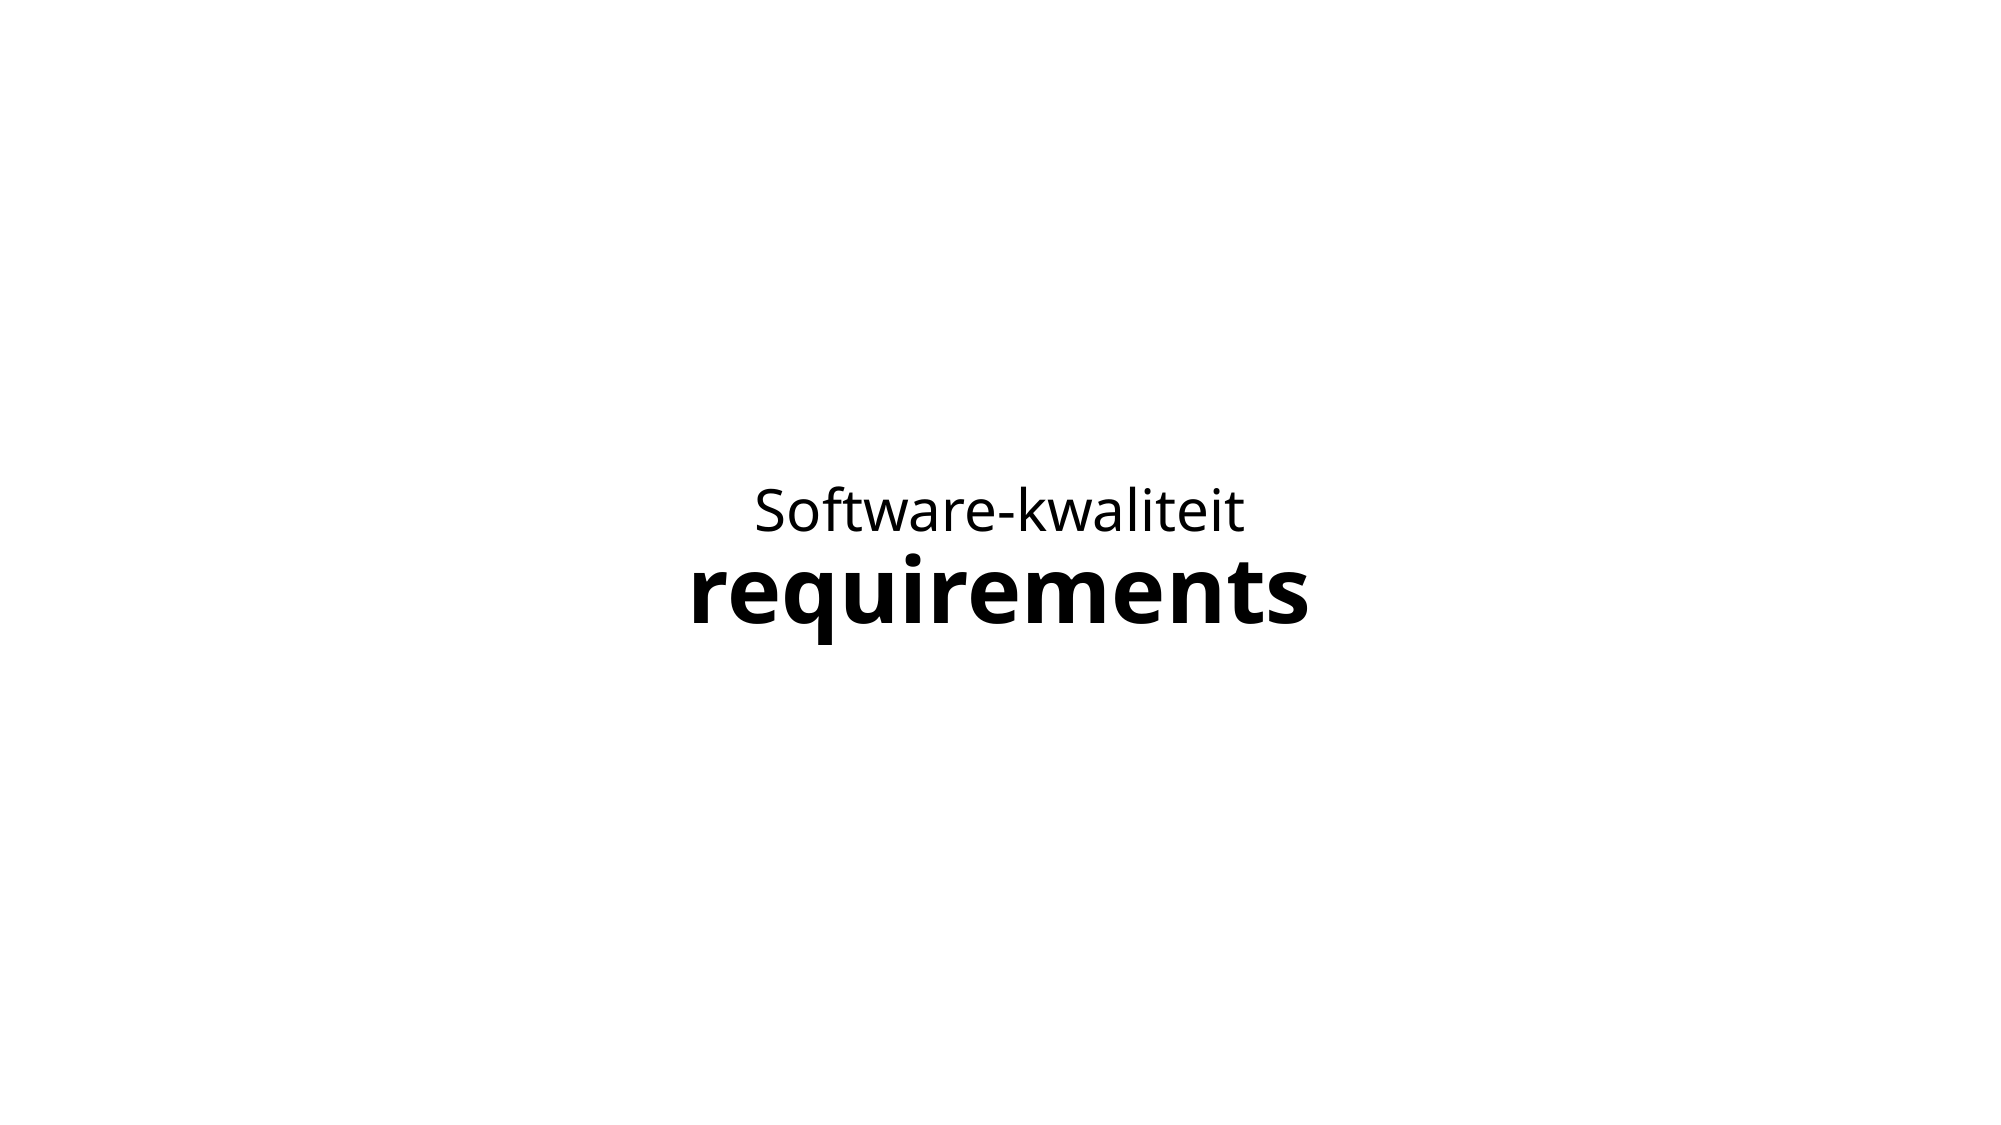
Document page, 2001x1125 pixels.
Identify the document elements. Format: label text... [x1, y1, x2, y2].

title Software-kwaliteit requirements [137, 226, 1863, 899]
